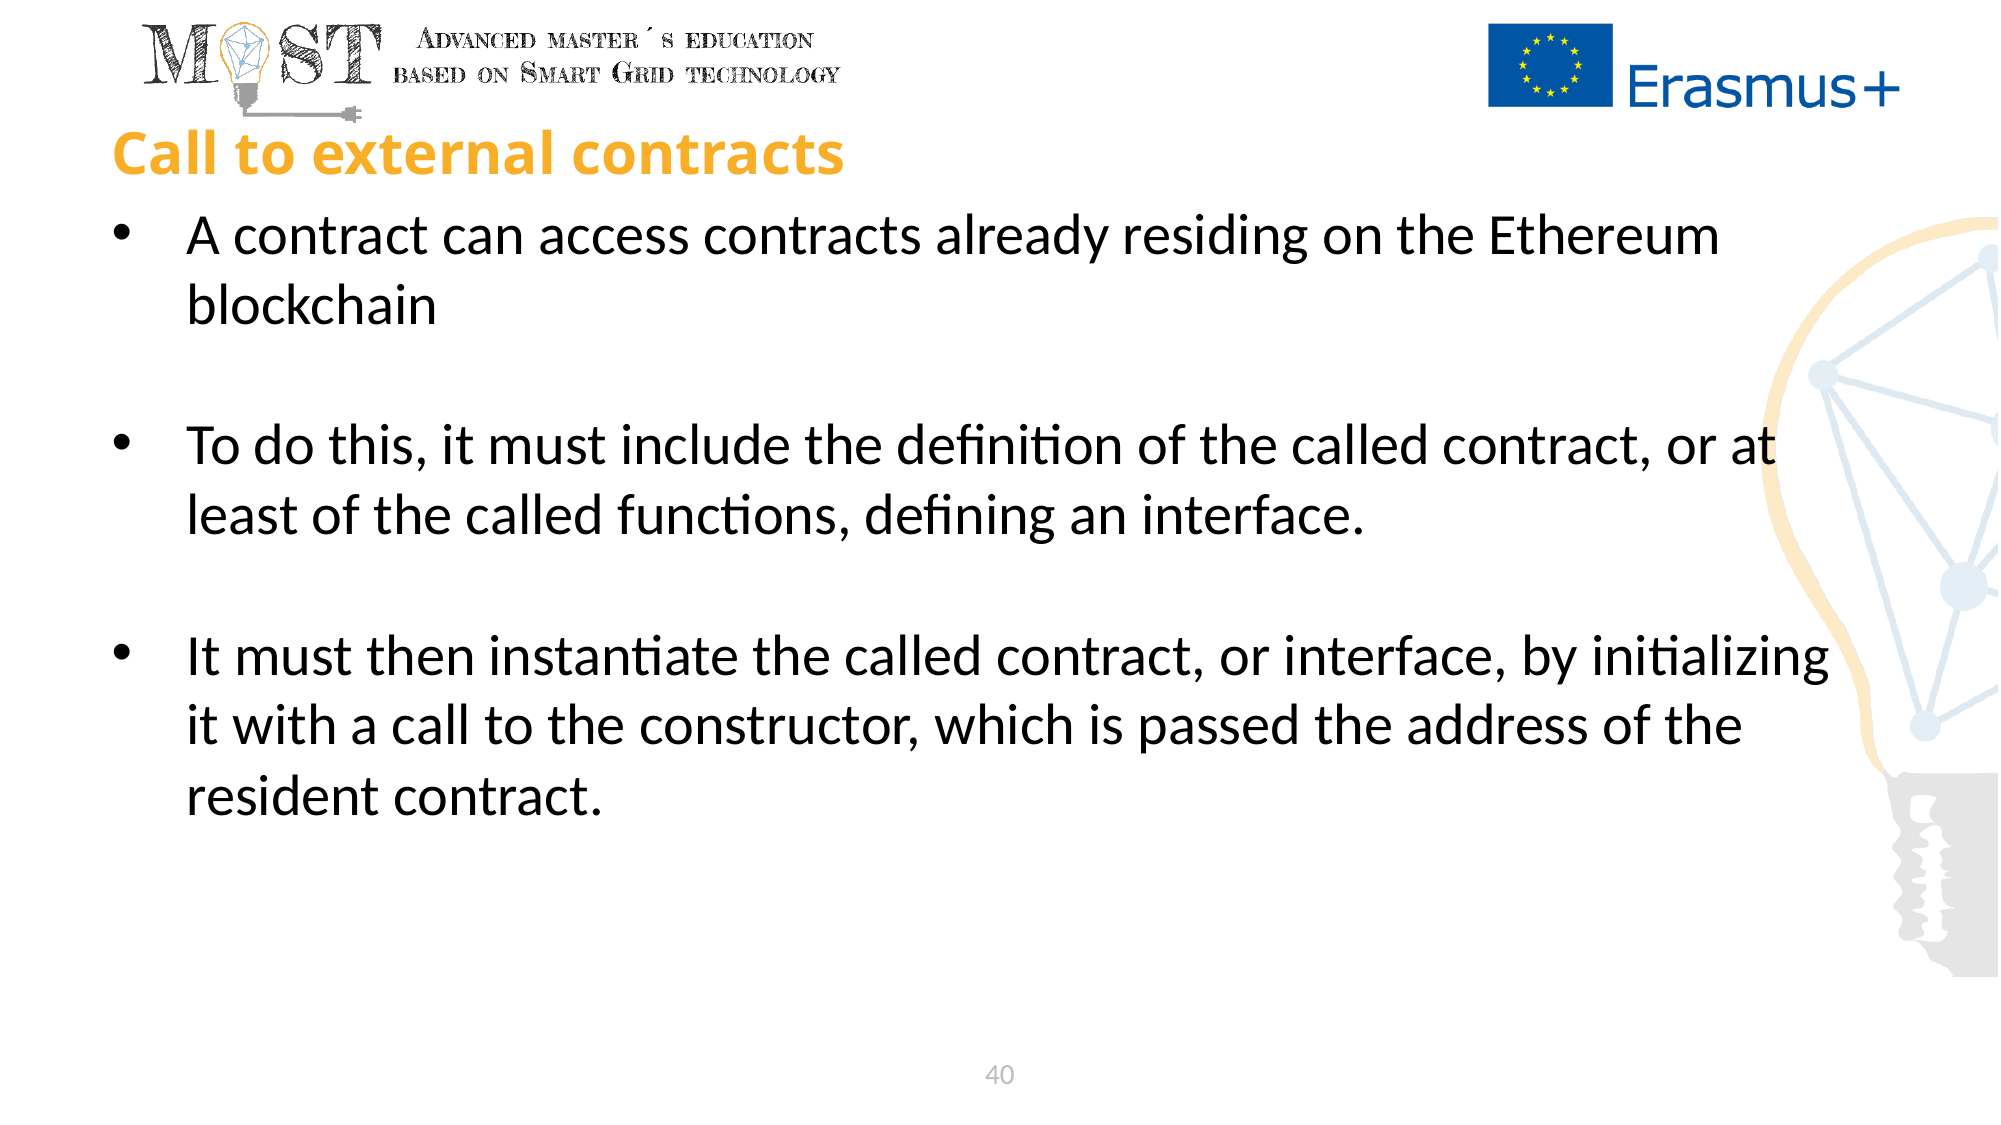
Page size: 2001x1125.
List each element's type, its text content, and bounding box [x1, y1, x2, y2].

text_box A contract can access contracts already residing on the Ethereum blockchain To do this, it must include the definition of the called contract, or at least of the called functions, defining an interface. It must then instantiate the called contract, or interface, by initializing it with a call to the constructor, which is passed the address of the resident contract. [96, 189, 1860, 834]
picture [1464, 0, 1923, 131]
title Call to external contracts [96, 69, 1822, 189]
slide_number 40 [935, 1042, 1065, 1103]
picture [135, 22, 841, 69]
